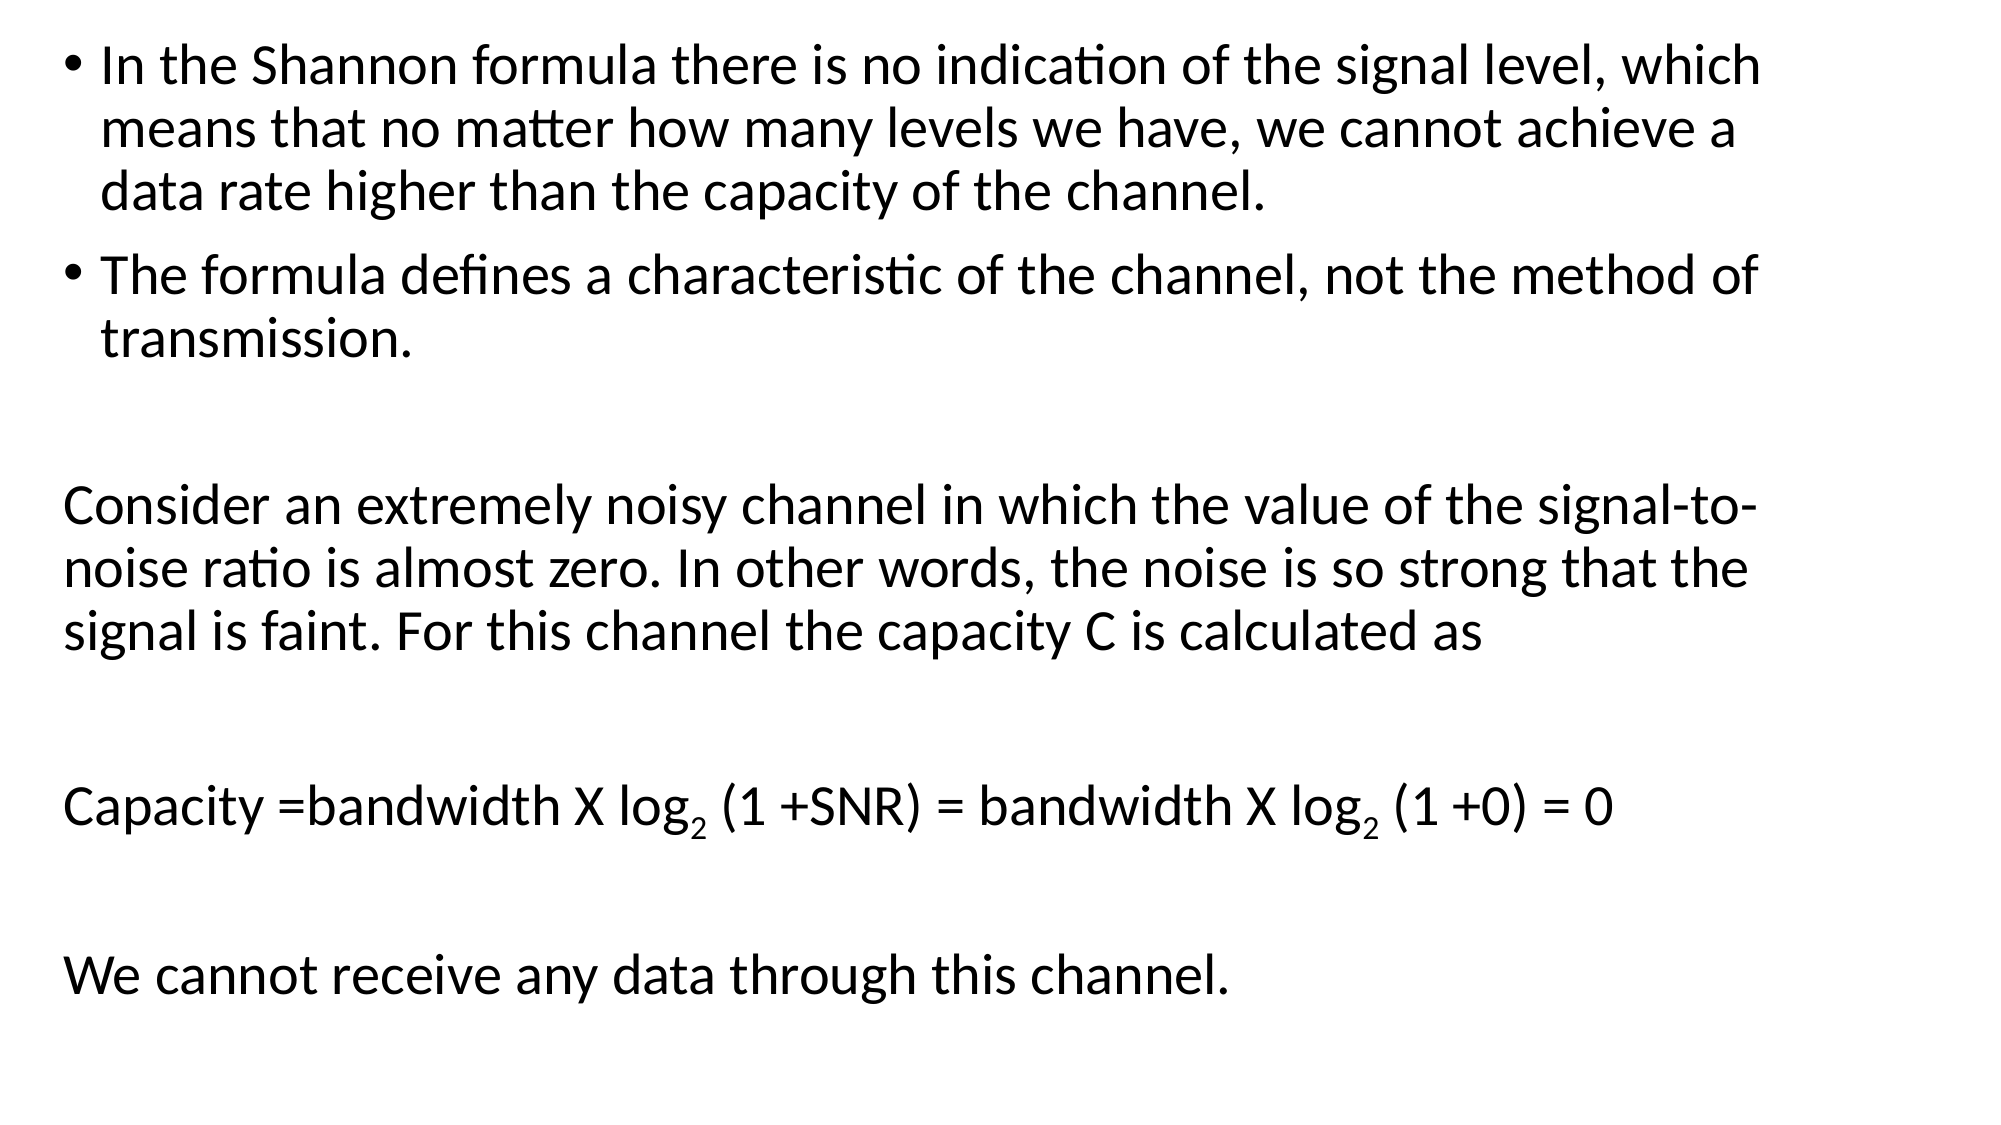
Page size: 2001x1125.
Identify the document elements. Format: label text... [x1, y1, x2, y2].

list In the Shannon formula there is no indication of the signal level, which means that no matter how many levels we have, we cannot achieve a data rate higher than the capacity of the channel. The formula defines a characteristic of the channel, not the method of transmission. Consider an extremely noisy channel in which the value of the signal-to-noise ratio is almost zero. In other words, the noise is so strong that the signal is faint. For this channel the capacity C is calculated as Capacity =bandwidth X log2 (1 +SNR) = bandwidth X log2 (1 +0) = 0 We cannot receive any data through this channel. [48, 26, 1863, 1014]
